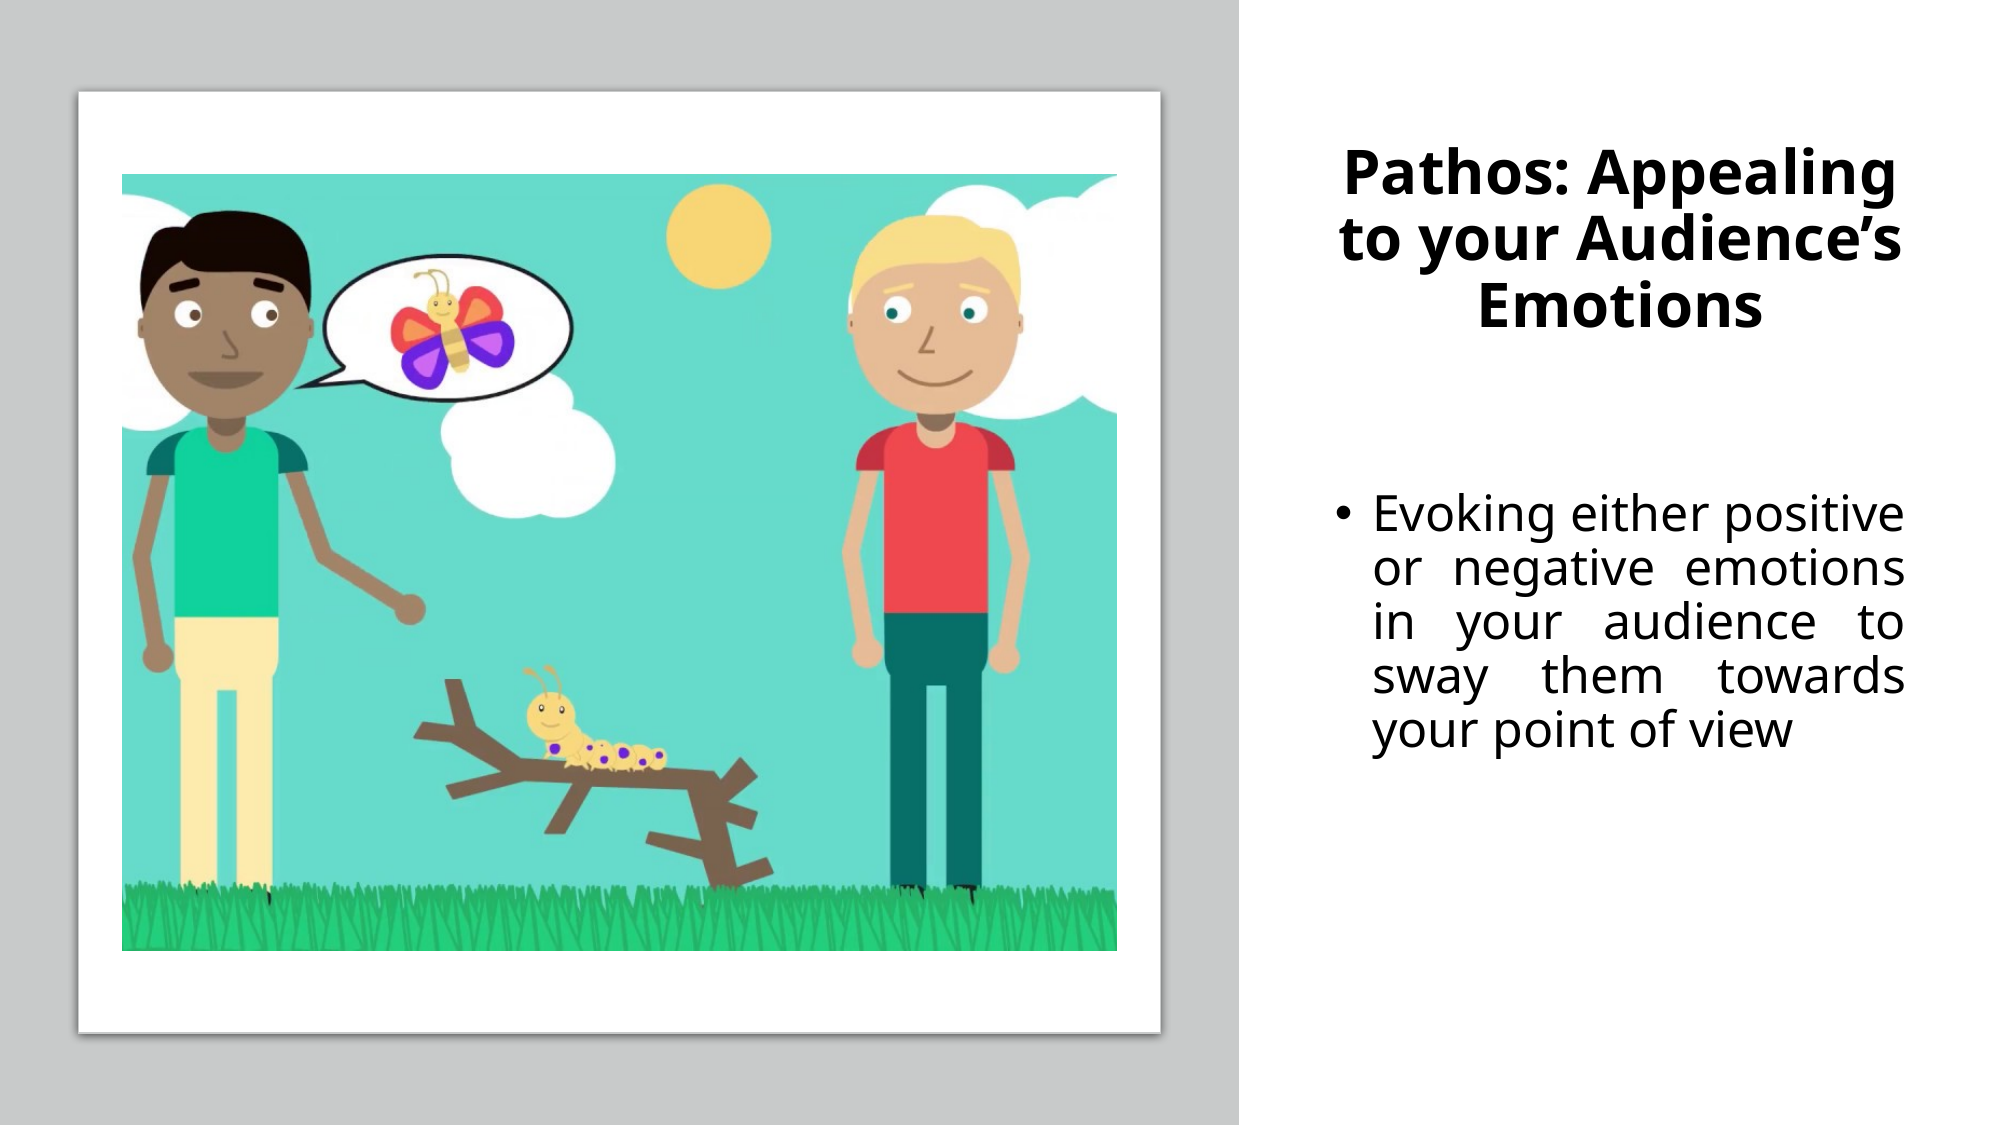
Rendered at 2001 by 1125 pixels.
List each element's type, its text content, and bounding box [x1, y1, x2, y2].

text_box [0, 0, 1240, 1125]
title Pathos: Appealing to your Audience’s Emotions [1319, 103, 1922, 379]
picture [121, 174, 1117, 951]
list Evoking either positive or negative emotions in your audience to sway them towards your point of view [1319, 399, 1922, 1020]
text_box [78, 91, 1161, 1034]
